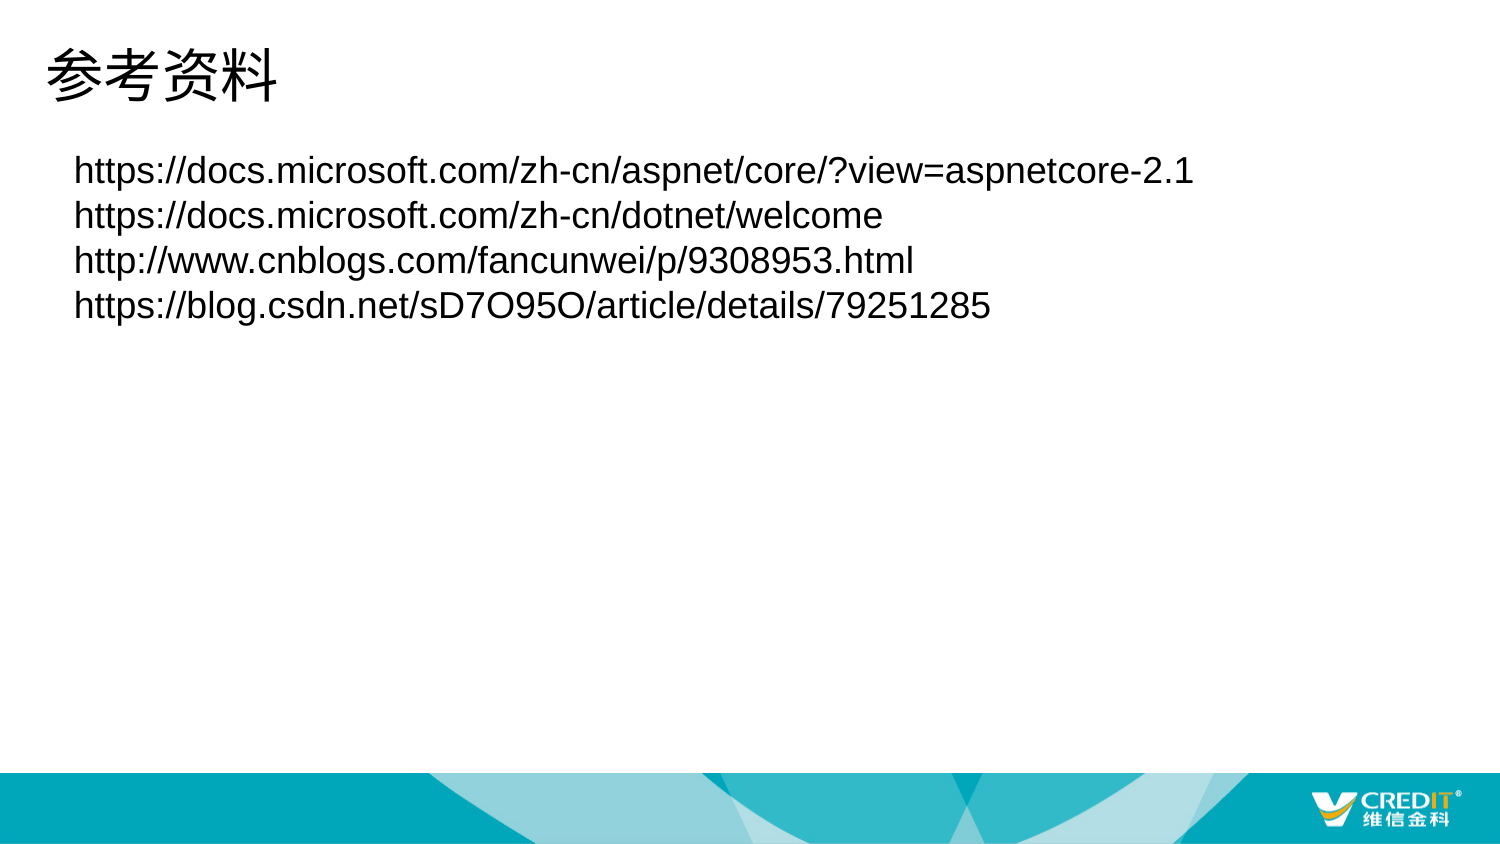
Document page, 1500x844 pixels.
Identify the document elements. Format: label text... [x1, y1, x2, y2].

text_box https://docs.microsoft.com/zh-cn/aspnet/core/?view=aspnetcore-2.1 https://docs.microsoft.com/zh-cn/dotnet/welcome http://www.cnblogs.com/fancunwei/p/9308953.html https://blog.csdn.net/sD7O95O/article/details/79251285 [59, 138, 1210, 334]
picture [0, 773, 1500, 844]
text_box 参考资料 [31, 32, 294, 117]
